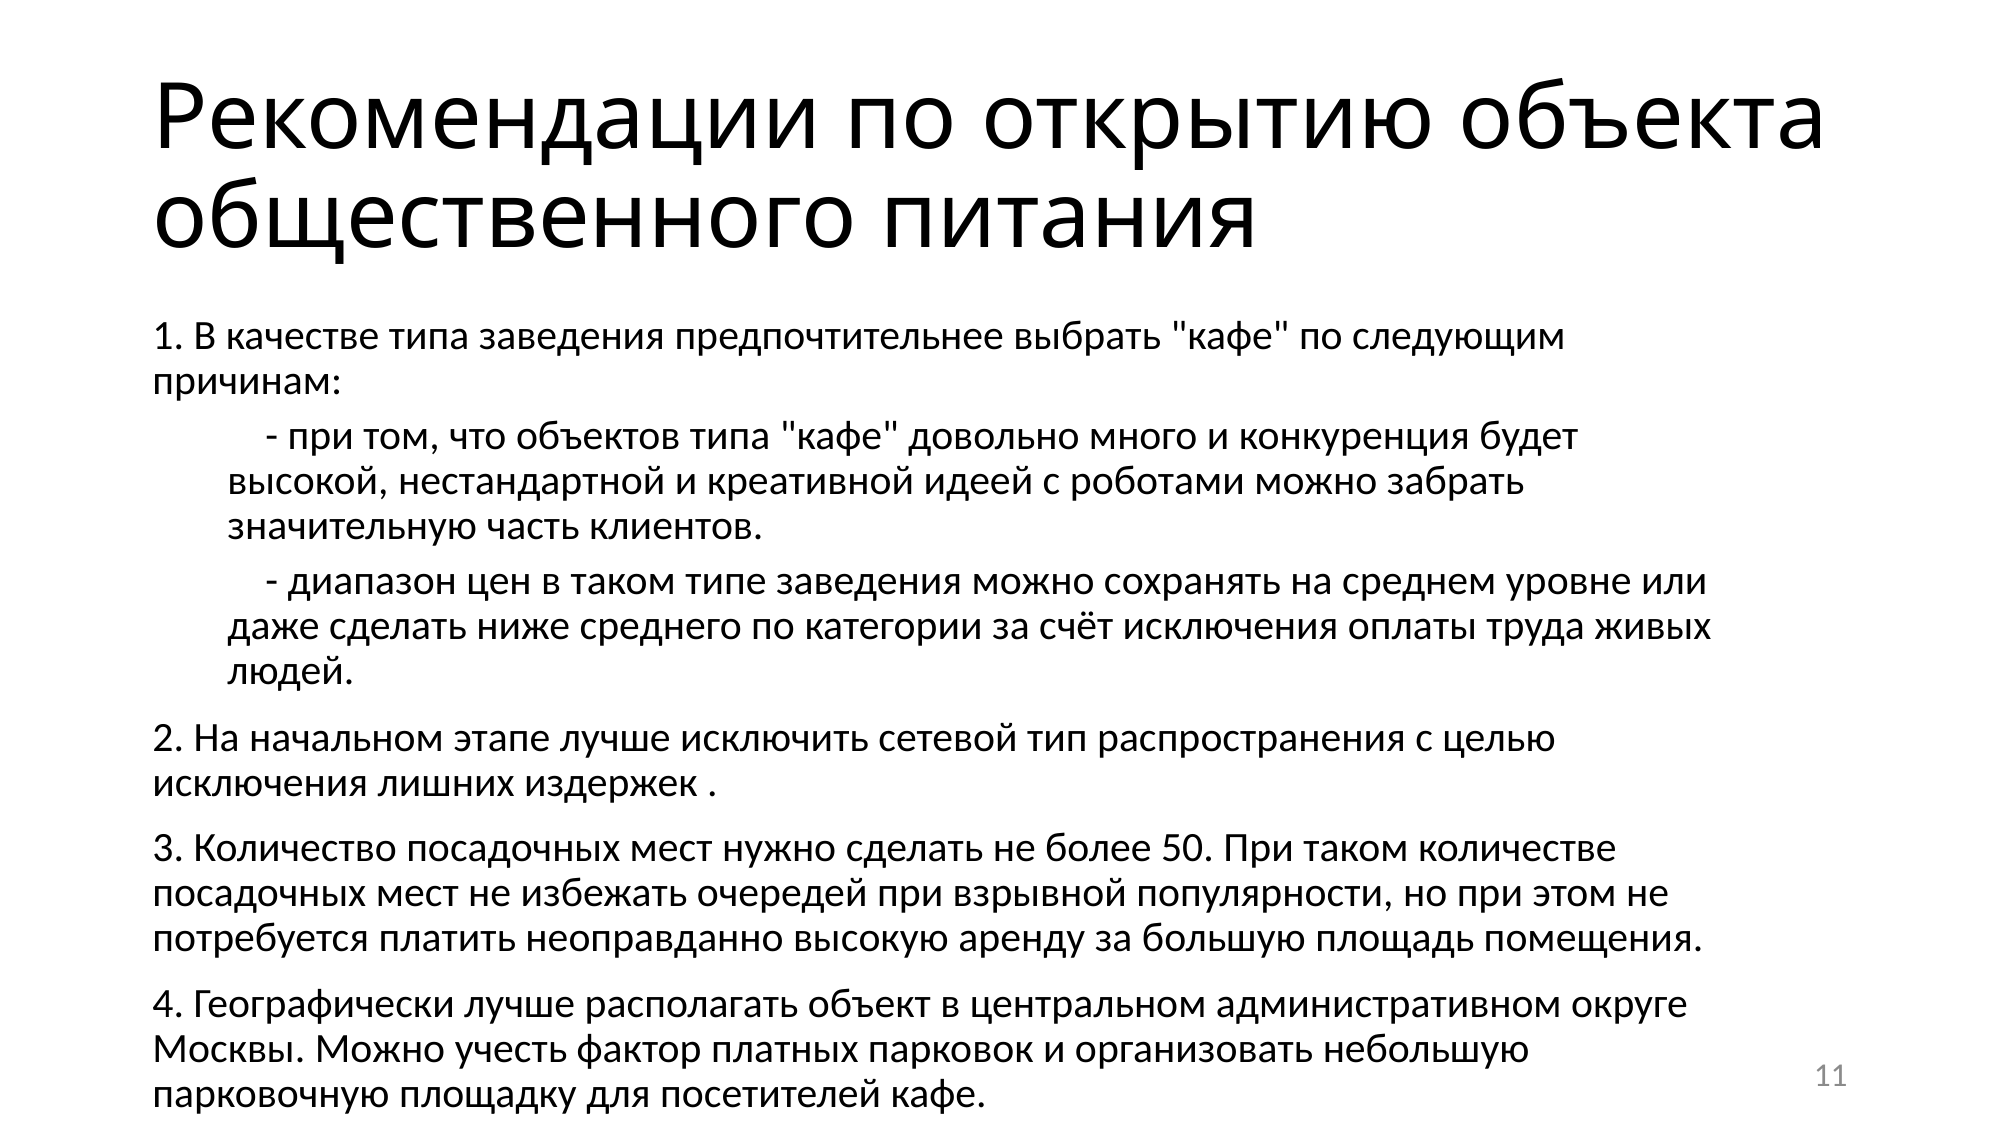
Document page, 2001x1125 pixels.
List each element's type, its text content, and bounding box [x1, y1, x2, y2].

title Рекомендации по открытию объекта общественного питания [137, 59, 1863, 278]
slide_number 11 [1412, 1042, 1863, 1103]
list 1. В качестве типа заведения предпочтительнее выбрать "кафе" по следующим причинам: - при том, что объектов типа "кафе" довольно много и конкуренция будет высокой, нестандартной и креативной идеей с роботами можно забрать значительную часть клиентов. - диапазон цен в таком типе заведения можно сохранять на среднем уровне или даже сделать ниже среднего по категории за счёт исключения оплаты труда живых людей. 2. На начальном этапе лучше исключить сетевой тип распространения с целью исключения лишних издержек . 3. Количество посадочных мест нужно сделать не более 50. При таком количестве посадочных мест не избежать очередей при взрывной популярности, но при этом не потребуется платить неоправданно высокую аренду за большую площадь помещения. 4. Географически лучше располагать объект в центральном административном округе Москвы. Можно учесть фактор платных парковок и организовать небольшую парковочную площадку для посетителей кафе. [137, 305, 1760, 1088]
